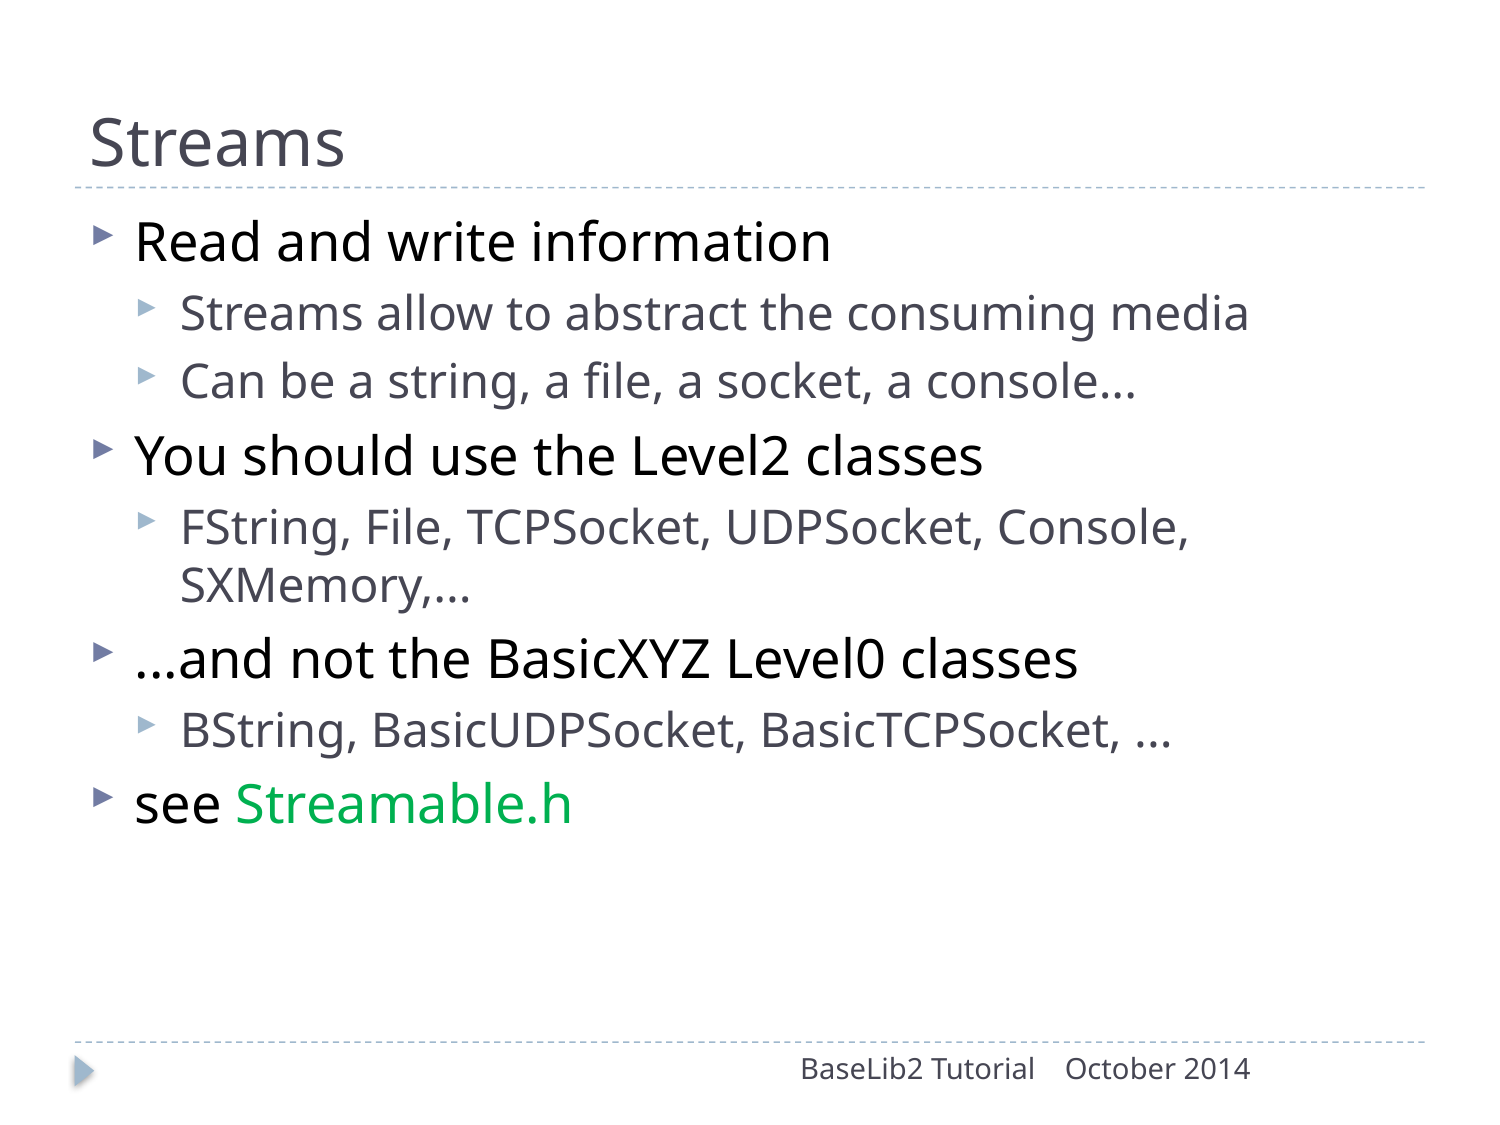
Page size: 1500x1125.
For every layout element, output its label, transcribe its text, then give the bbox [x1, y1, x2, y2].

footer BaseLib2 Tutorial [475, 1042, 1051, 1103]
title Streams [75, 24, 1425, 188]
list Read and write information Streams allow to abstract the consuming media Can be a string, a file, a socket, a console... You should use the Level2 classes FString, File, TCPSocket, UDPSocket, Console, SXMemory,... ...and not the BasicXYZ Level0 classes BString, BasicUDPSocket, BasicTCPSocket, ... see Streamable.h [75, 200, 1425, 1010]
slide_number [1051, 1042, 1426, 1103]
